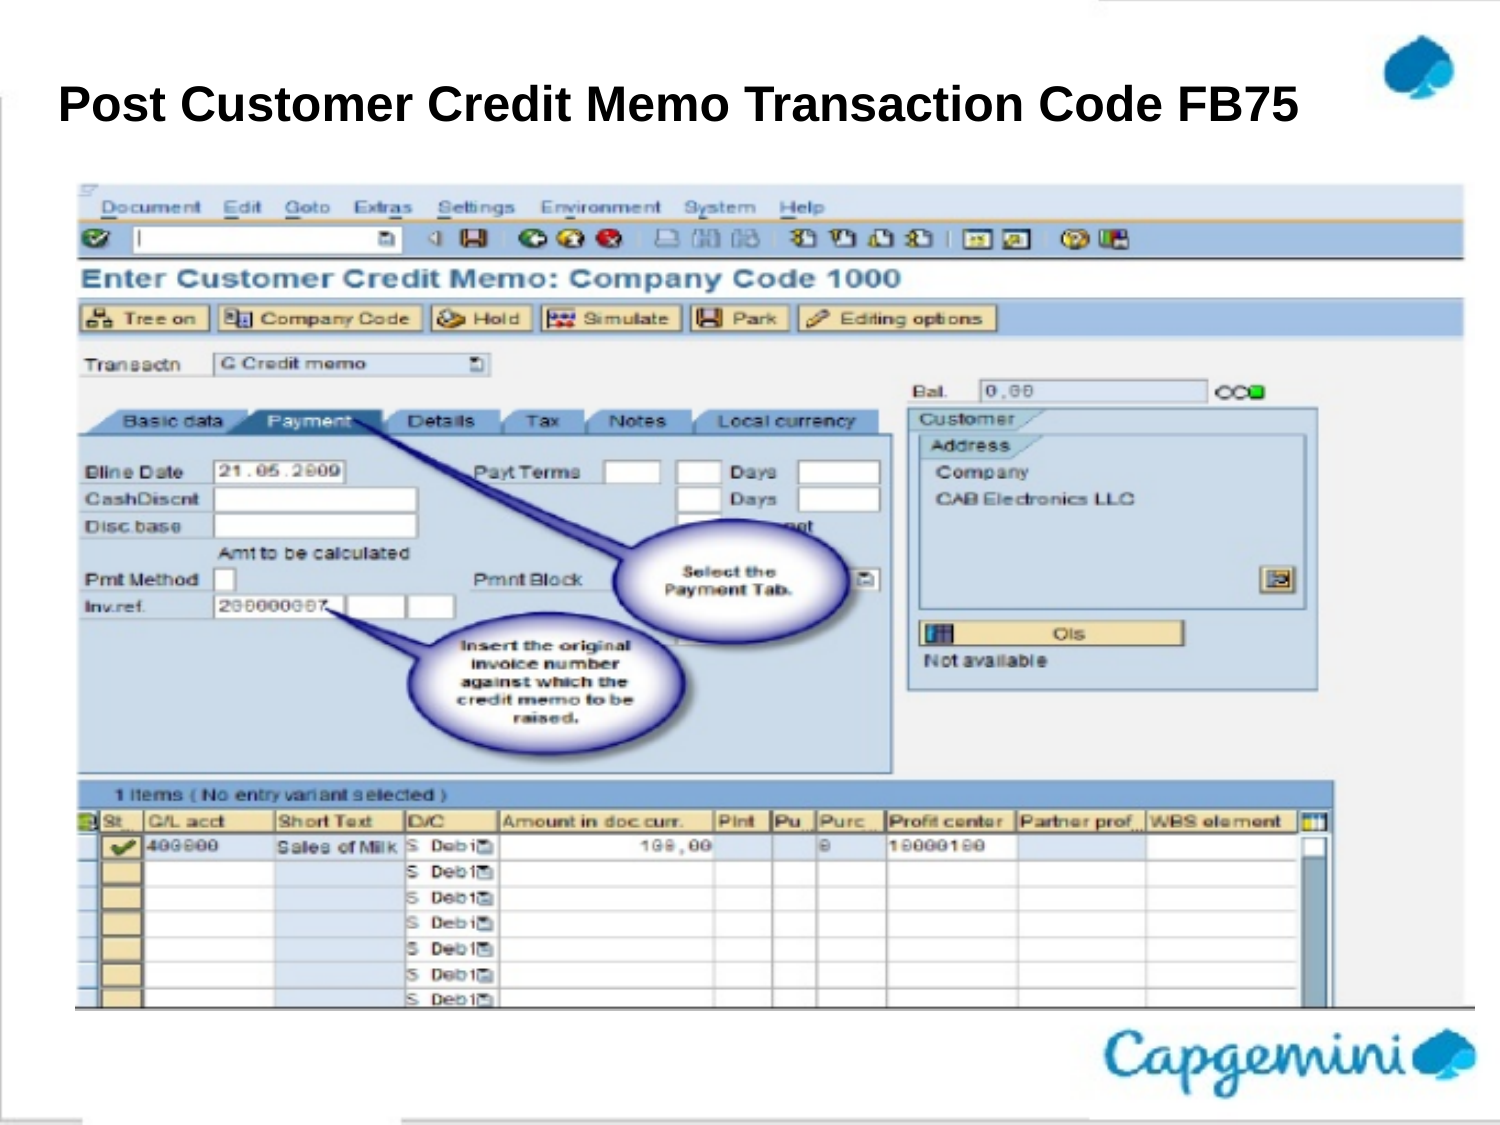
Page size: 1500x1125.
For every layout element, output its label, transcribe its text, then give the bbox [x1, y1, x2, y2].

title Post Customer Credit Memo Transaction Code FB75 [57, 71, 1492, 183]
picture [0, 0, 1500, 1125]
